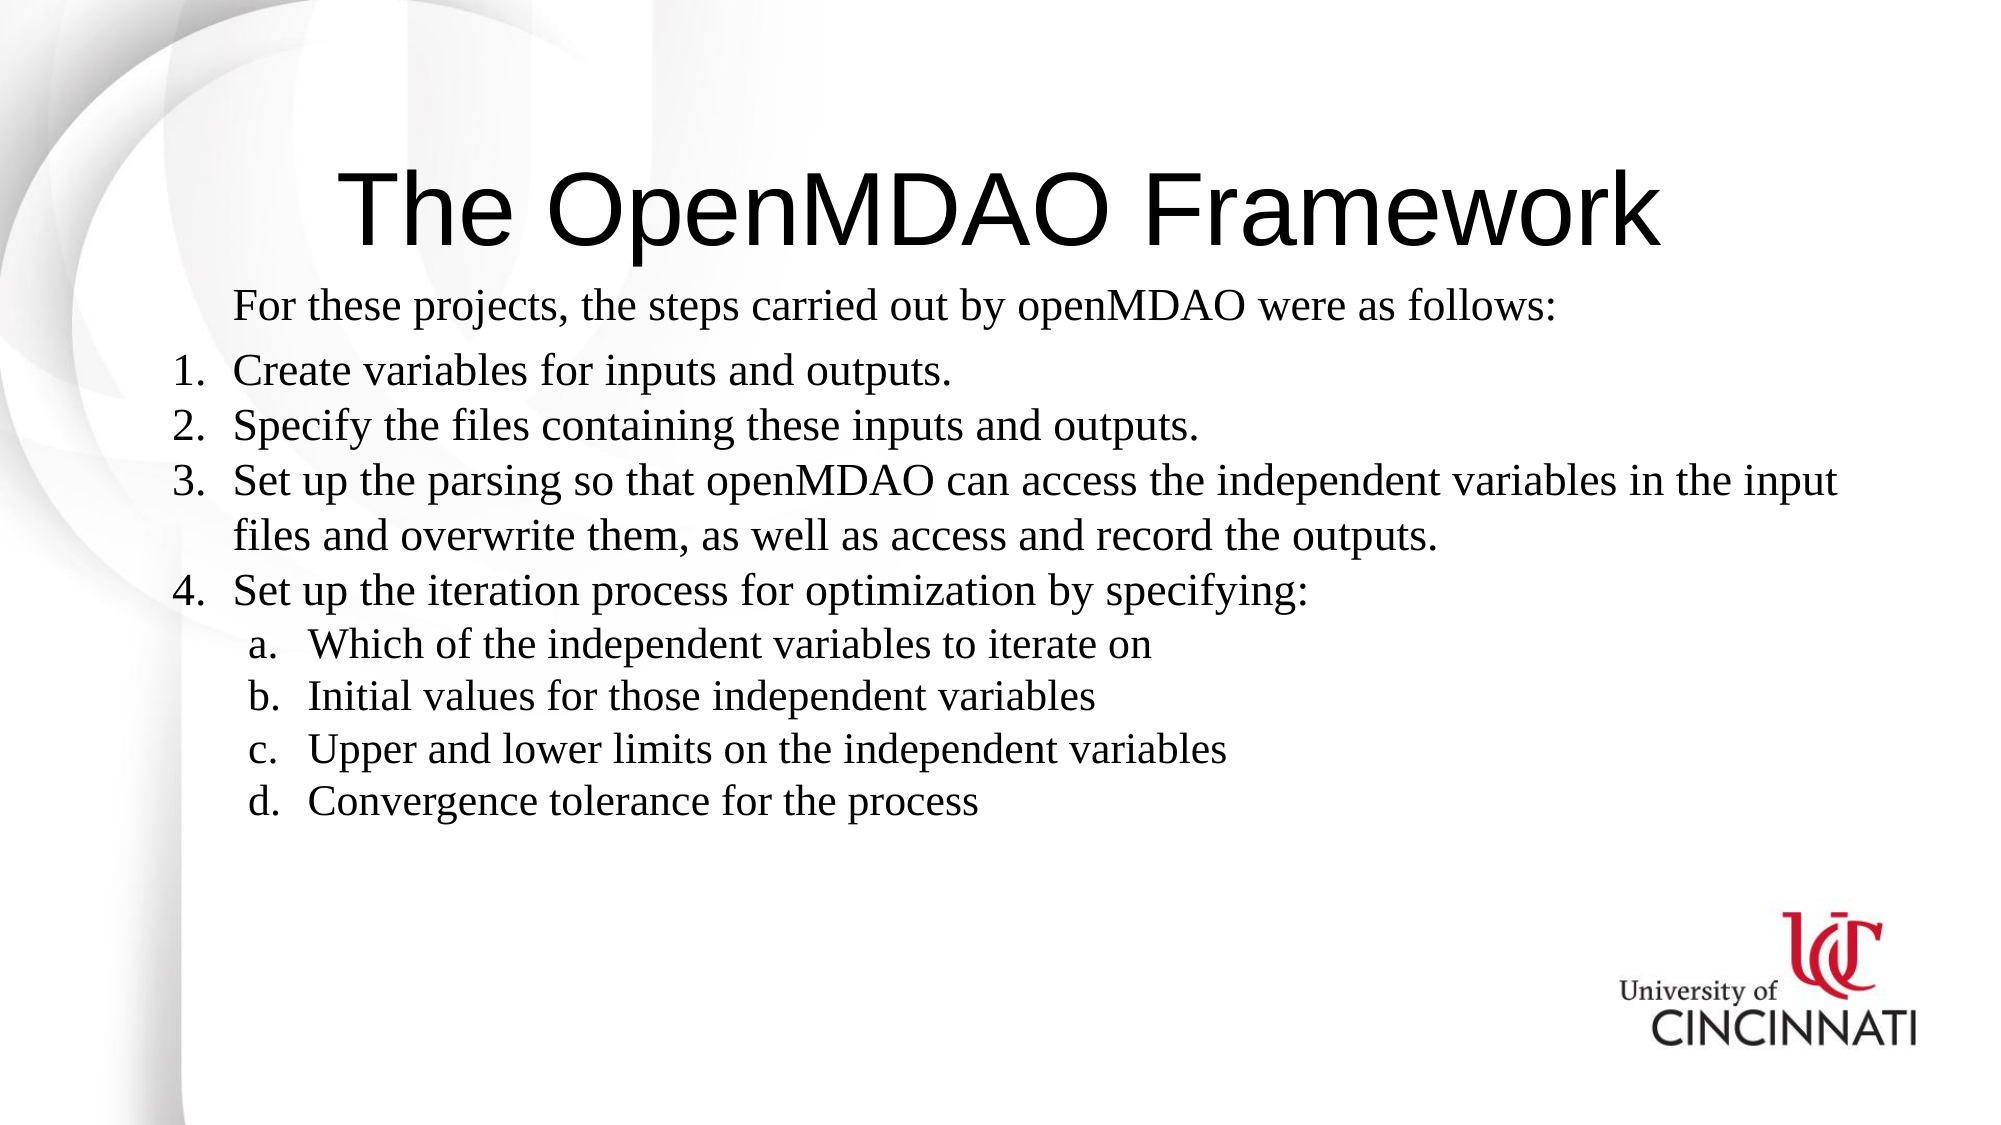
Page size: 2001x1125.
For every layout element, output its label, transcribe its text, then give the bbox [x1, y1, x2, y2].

title The OpenMDAO Framework [99, 110, 1900, 298]
picture [0, 0, 2001, 1125]
list For these projects, the steps carried out by openMDAO were as follows: Create variables for inputs and outputs. Specify the files containing these inputs and outputs. Set up the parsing so that openMDAO can access the independent variables in the input files and overwrite them, as well as access and record the outputs. Set up the iteration process for optimization by specifying: Which of the independent variables to iterate on Initial values for those independent variables Upper and lower limits on the independent variables Convergence tolerance for the process [137, 264, 1863, 1075]
